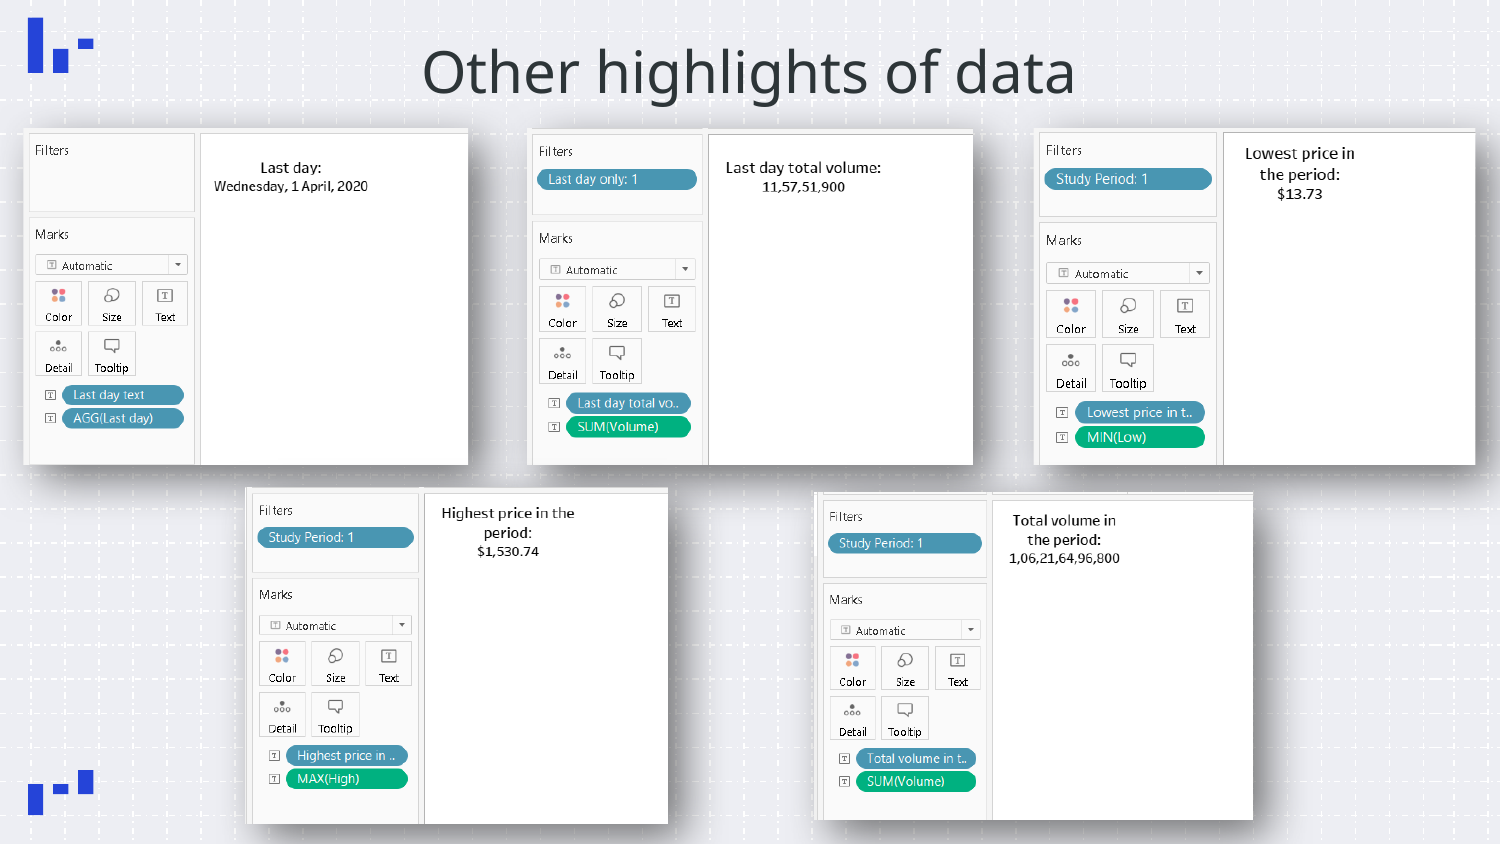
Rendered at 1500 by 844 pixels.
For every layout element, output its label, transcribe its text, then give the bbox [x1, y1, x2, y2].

picture [1033, 128, 1476, 465]
picture [814, 492, 1253, 820]
title Other highlights of data [406, 20, 1094, 105]
picture [245, 487, 669, 824]
picture [526, 128, 974, 465]
picture [22, 128, 469, 465]
